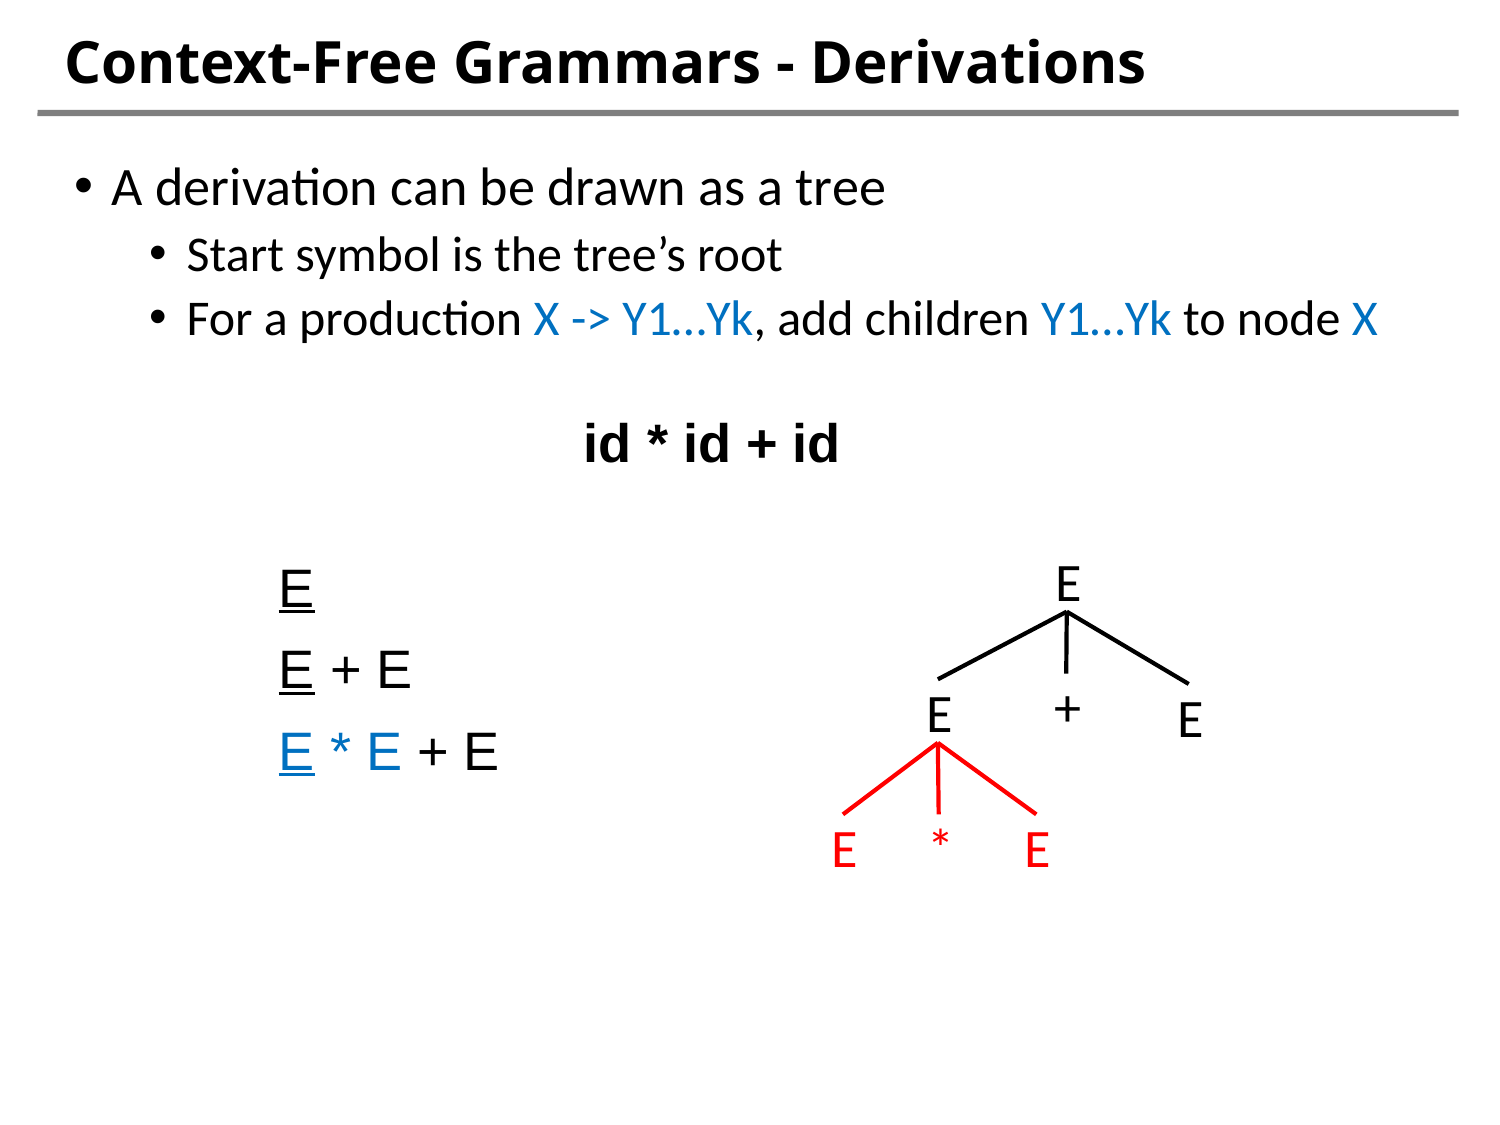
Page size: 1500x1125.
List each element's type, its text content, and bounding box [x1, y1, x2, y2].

text_box * [909, 823, 968, 878]
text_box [937, 611, 1064, 680]
text_box E [1037, 548, 1097, 610]
title Context-Free Grammars - Derivations [64, 25, 1363, 151]
text_box E E + E E * E + E [263, 529, 535, 789]
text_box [842, 742, 935, 815]
text_box id * id + id [157, 401, 1299, 481]
text_box A derivation can be drawn as a tree Start symbol is the tree’s root For a production X -> Y1…Yk, add children Y1…Yk to node X [59, 151, 1446, 1001]
text_box E [1159, 683, 1219, 748]
text_box E [813, 814, 873, 878]
text_box E [1007, 814, 1066, 878]
text_box + [1036, 688, 1096, 738]
text_box E [908, 679, 968, 741]
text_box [1066, 611, 1189, 685]
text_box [939, 742, 1037, 815]
